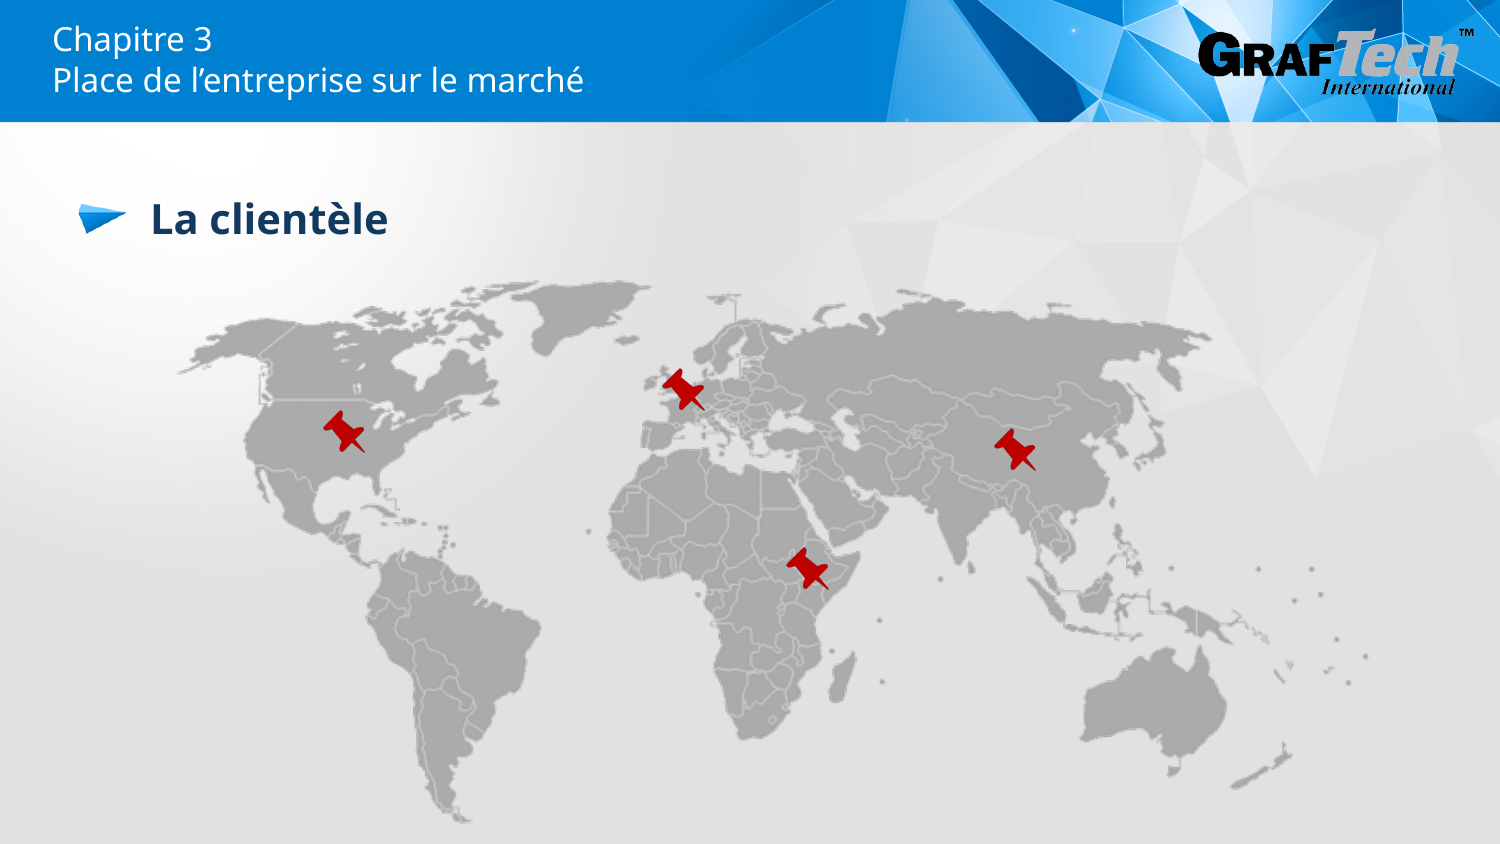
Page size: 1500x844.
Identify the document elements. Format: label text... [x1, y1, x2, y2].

list La clientèle [75, 193, 738, 272]
title Chapitre 3 [52, 17, 295, 55]
list Place de l’entreprise sur le marché [52, 58, 636, 104]
picture [0, 0, 1500, 844]
